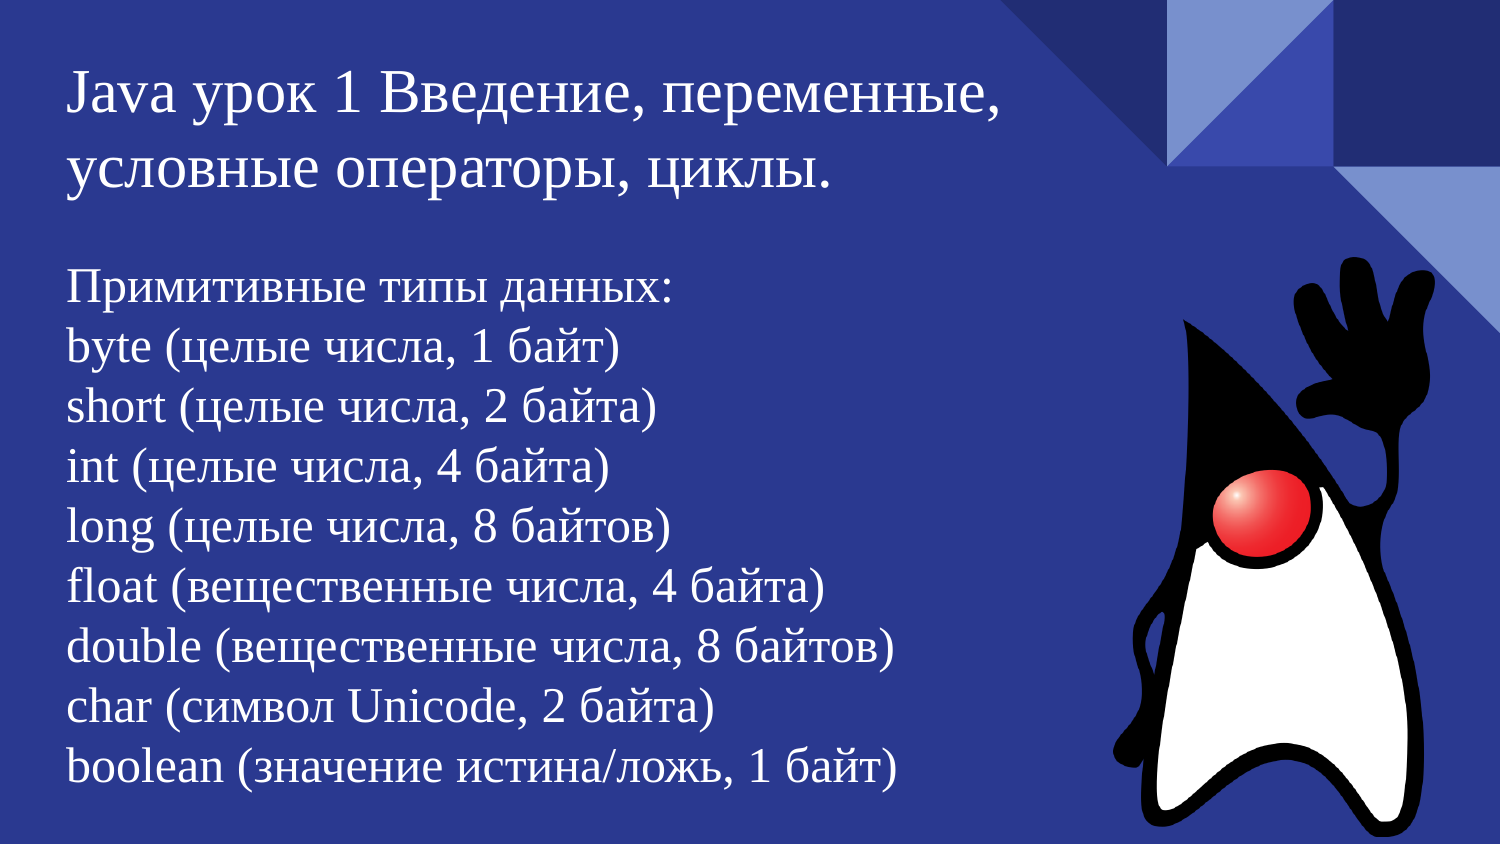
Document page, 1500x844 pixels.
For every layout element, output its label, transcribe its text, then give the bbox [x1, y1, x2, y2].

picture [1112, 257, 1435, 837]
title Java урок 1 Введение, переменные, условные операторы, циклы. [51, 15, 1449, 216]
text_box Примитивные типы данных: byte (целые числа, 1 байт) short (целые числа, 2 байта) int (целые числа, 4 байта) long (целые числа, 8 байтов) float (вещественные числа, 4 байта) double (вещественные числа, 8 байтов) char (символ Unicode, 2 байта) boolean (значение истина/ложь, 1 байт) [51, 237, 941, 808]
